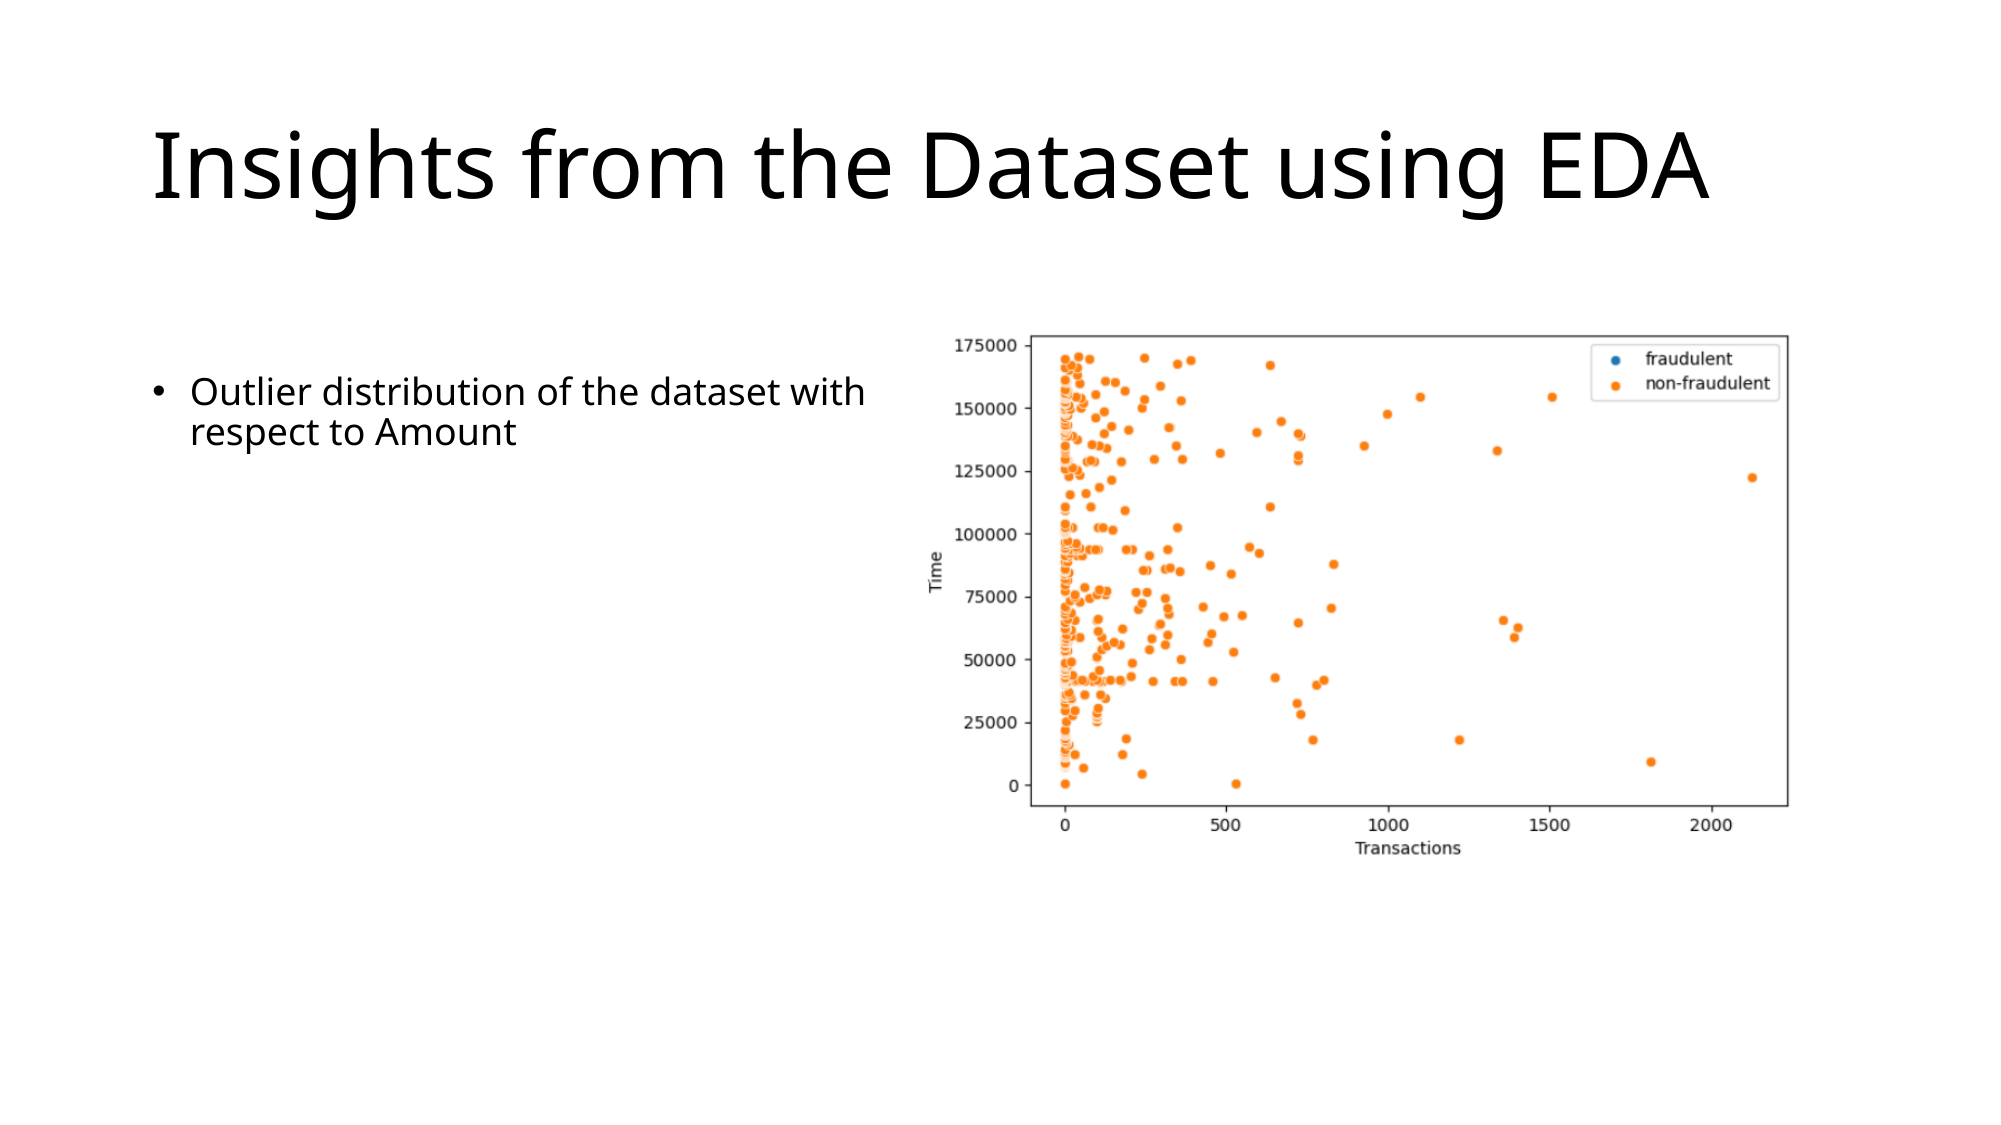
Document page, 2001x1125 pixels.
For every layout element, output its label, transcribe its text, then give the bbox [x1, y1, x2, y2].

title Insights from the Dataset using EDA [137, 59, 1863, 278]
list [916, 318, 1912, 869]
list Outlier distribution of the dataset with respect to Amount [137, 299, 988, 1014]
